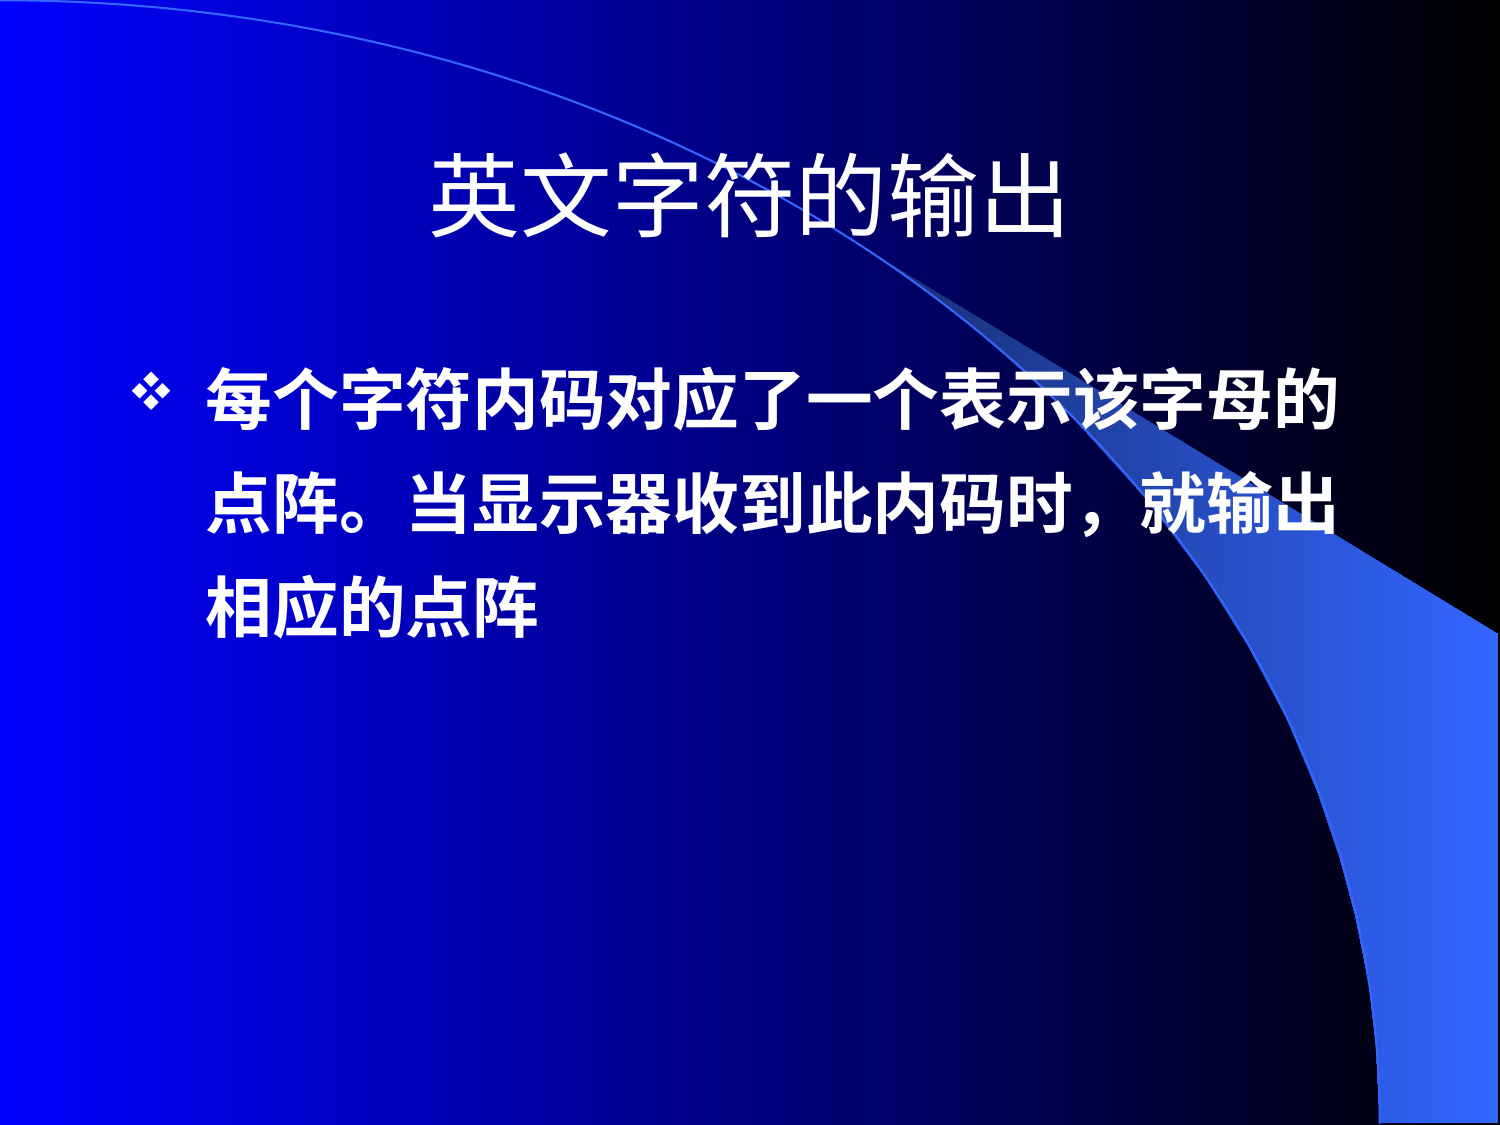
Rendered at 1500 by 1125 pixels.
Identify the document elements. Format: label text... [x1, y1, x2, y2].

title 英文字符的输出 [112, 99, 1388, 288]
list 每个字符内码对应了一个表示该字母的点阵。当显示器收到此内码时，就输出相应的点阵 [111, 326, 1388, 1002]
